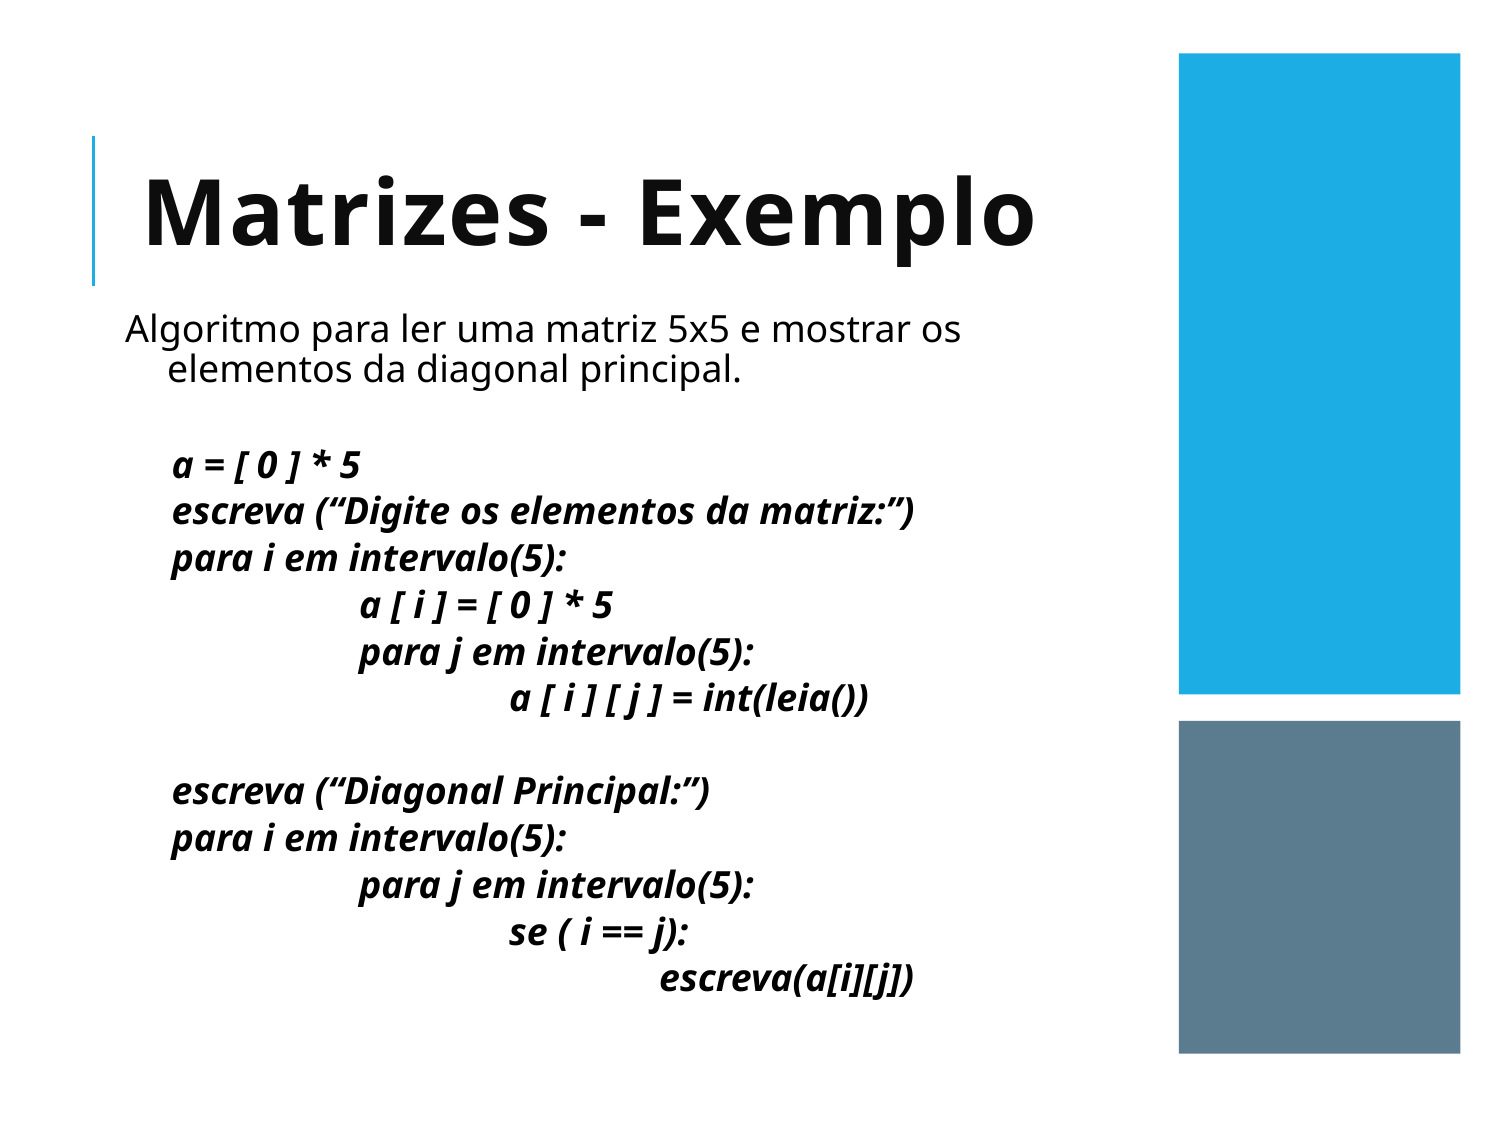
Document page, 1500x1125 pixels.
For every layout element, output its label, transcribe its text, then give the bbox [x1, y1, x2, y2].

title Matrizes - Exemplo [126, 96, 1113, 302]
text_box [1178, 52, 1462, 696]
text_box [1178, 720, 1462, 1055]
list Algoritmo para ler uma matriz 5x5 e mostrar os elementos da diagonal principal. a = [ 0 ] * 5 escreva (“Digite os elementos da matriz:”) para i em intervalo(5): a [ i ] = [ 0 ] * 5 para j em intervalo(5): a [ i ] [ j ] = int(leia()) escreva (“Diagonal Principal:”) para i em intervalo(5): para j em intervalo(5): se ( i == j): escreva(a[i][j]) [92, 302, 1113, 1035]
